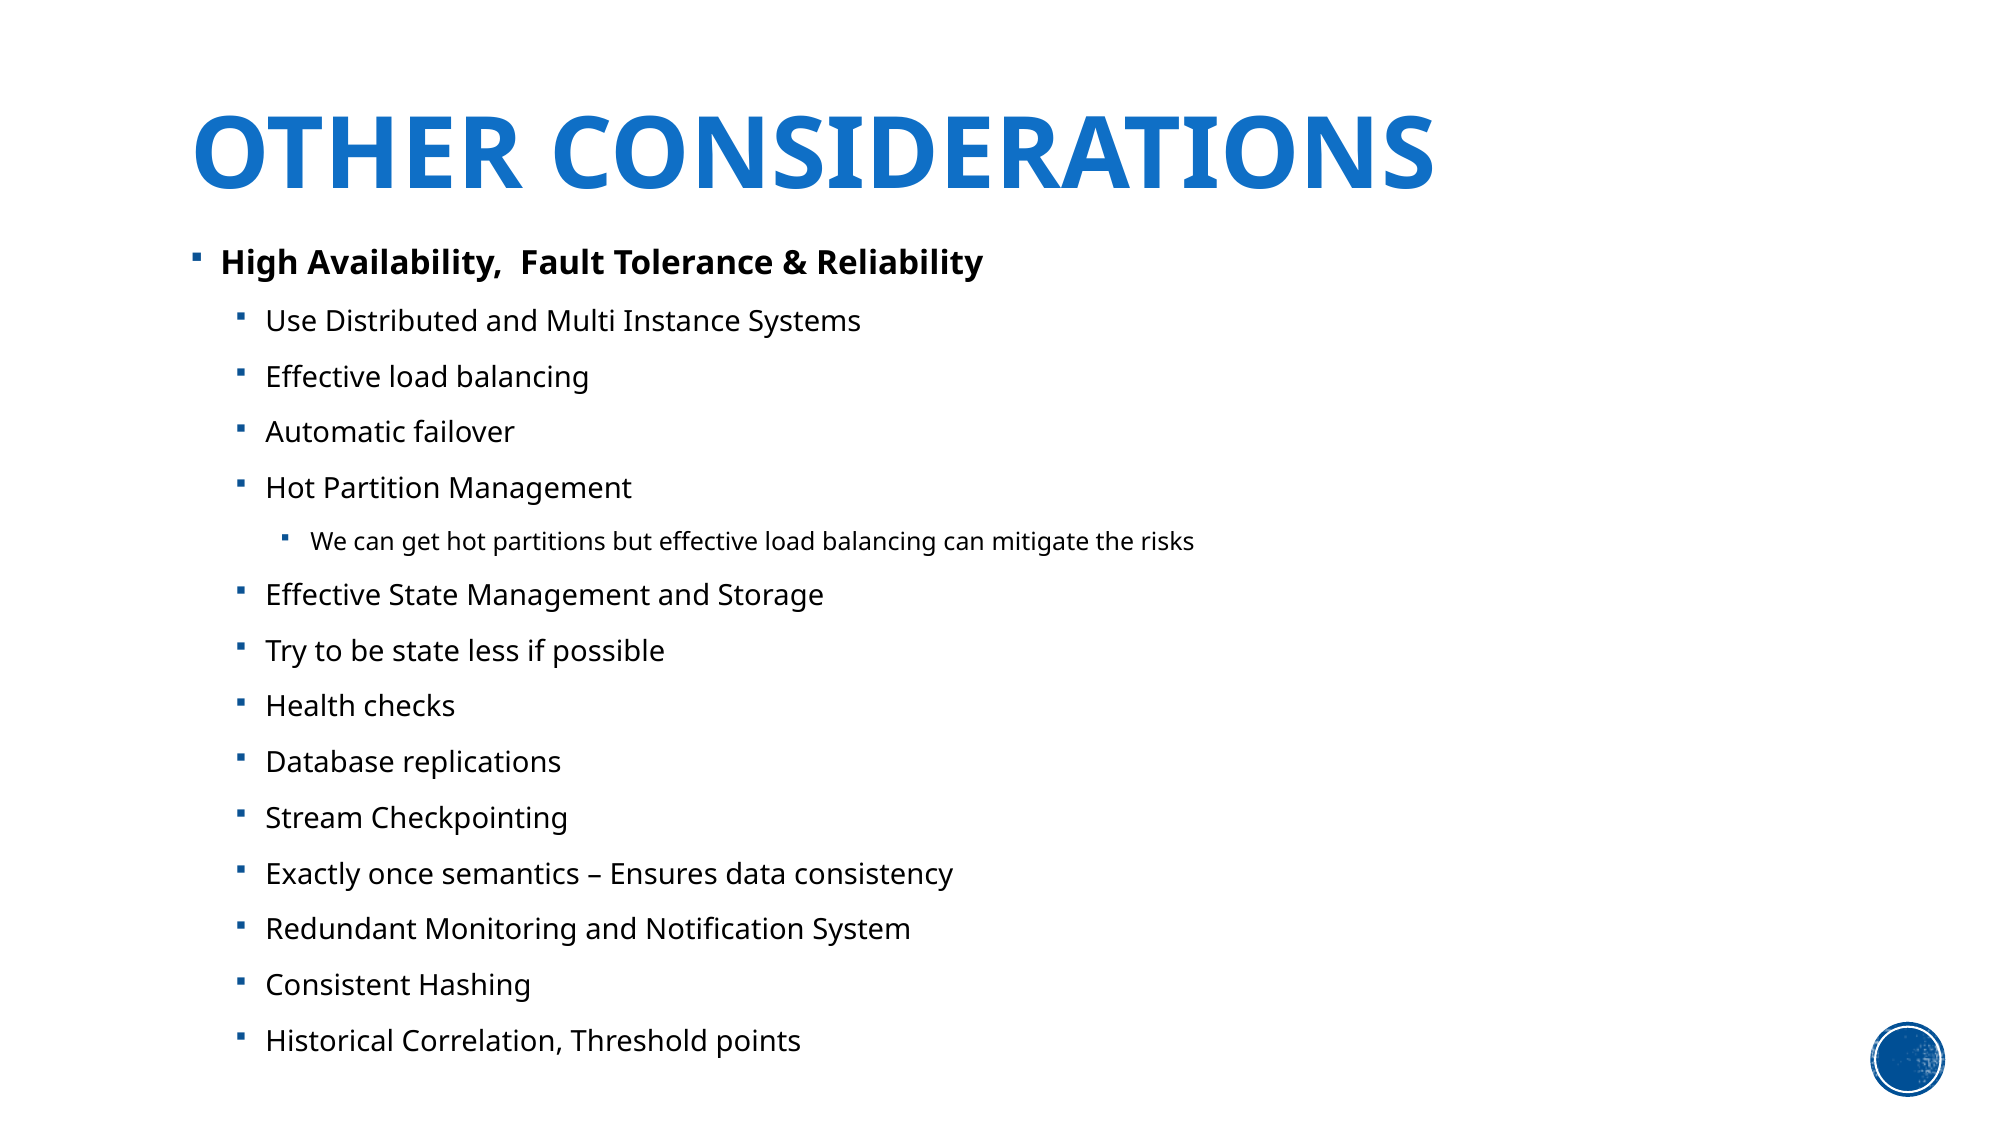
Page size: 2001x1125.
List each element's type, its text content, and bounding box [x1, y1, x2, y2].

title Other Considerations [175, 79, 1974, 234]
list High Availability, Fault Tolerance & Reliability Use Distributed and Multi Instance Systems Effective load balancing Automatic failover Hot Partition Management We can get hot partitions but effective load balancing can mitigate the risks Effective State Management and Storage Try to be state less if possible Health checks Database replications Stream Checkpointing Exactly once semantics – Ensures data consistency Redundant Monitoring and Notification System Consistent Hashing Historical Correlation, Threshold points [175, 233, 1925, 1068]
